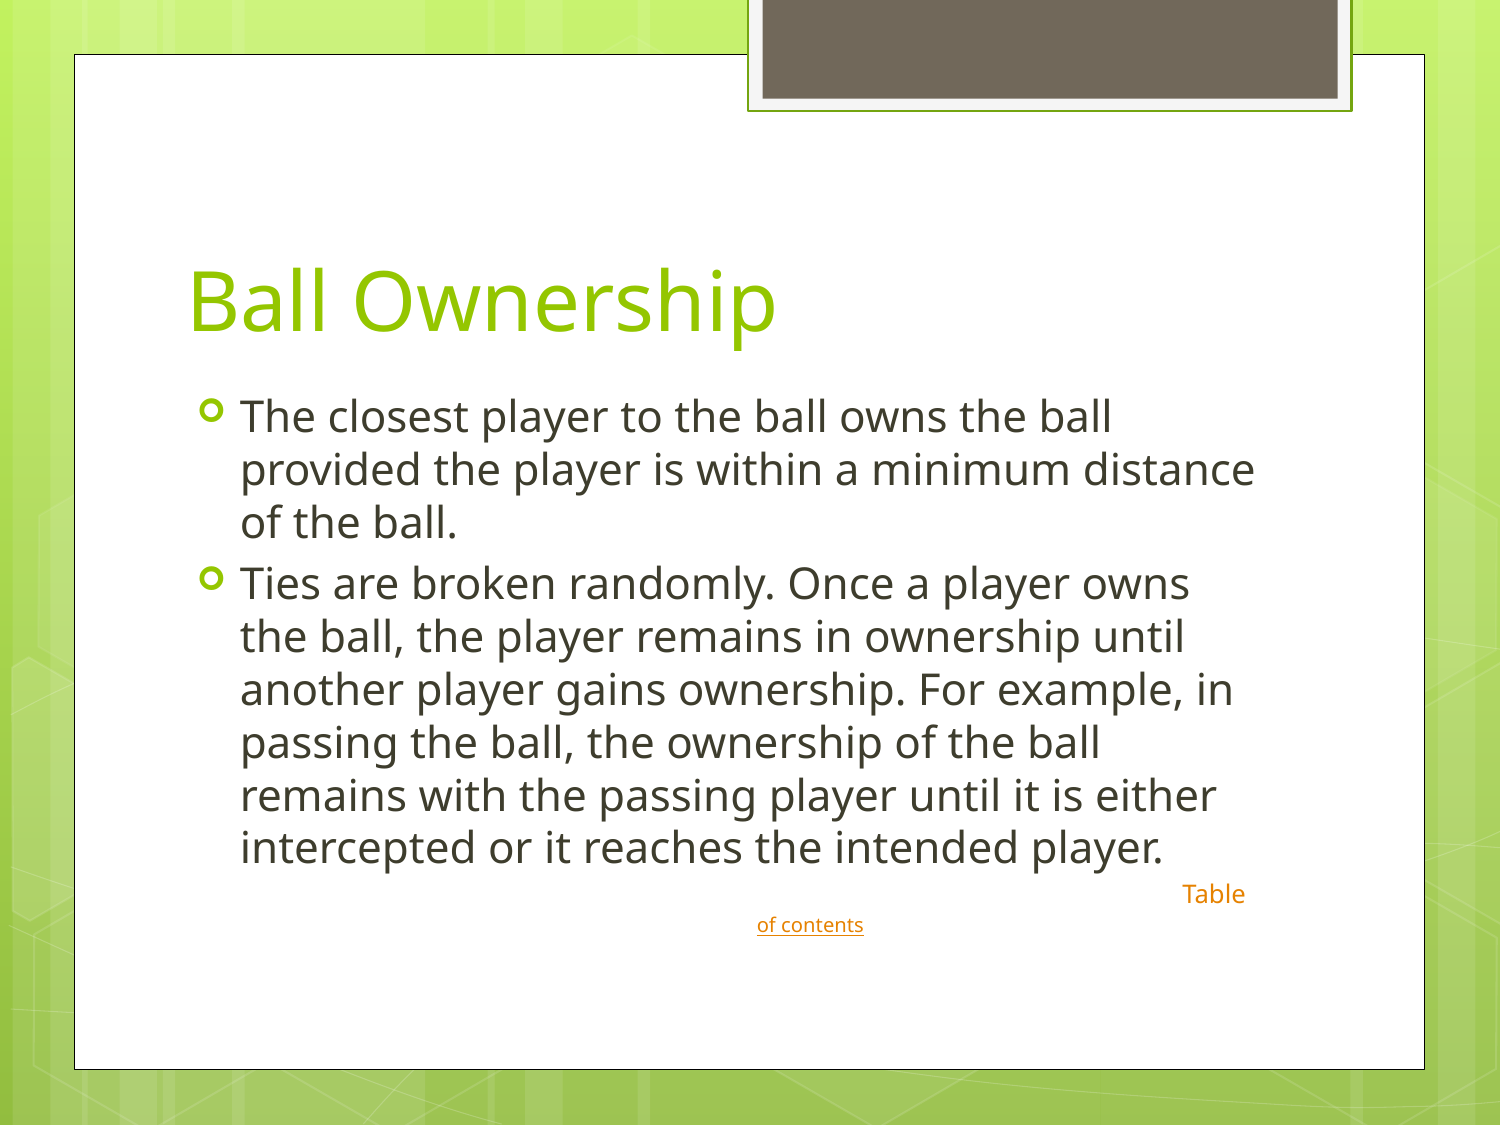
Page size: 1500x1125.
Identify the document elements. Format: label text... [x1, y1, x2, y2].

title Ball Ownership [171, 168, 1324, 357]
list The closest player to the ball owns the ball provided the player is within a minimum distance of the ball. Ties are broken randomly. Once a player owns the ball, the player remains in ownership until another player gains ownership. For example, in passing the ball, the ownership of the ball remains with the passing player until it is either intercepted or it reaches the intended player. Table of contents [171, 381, 1283, 957]
